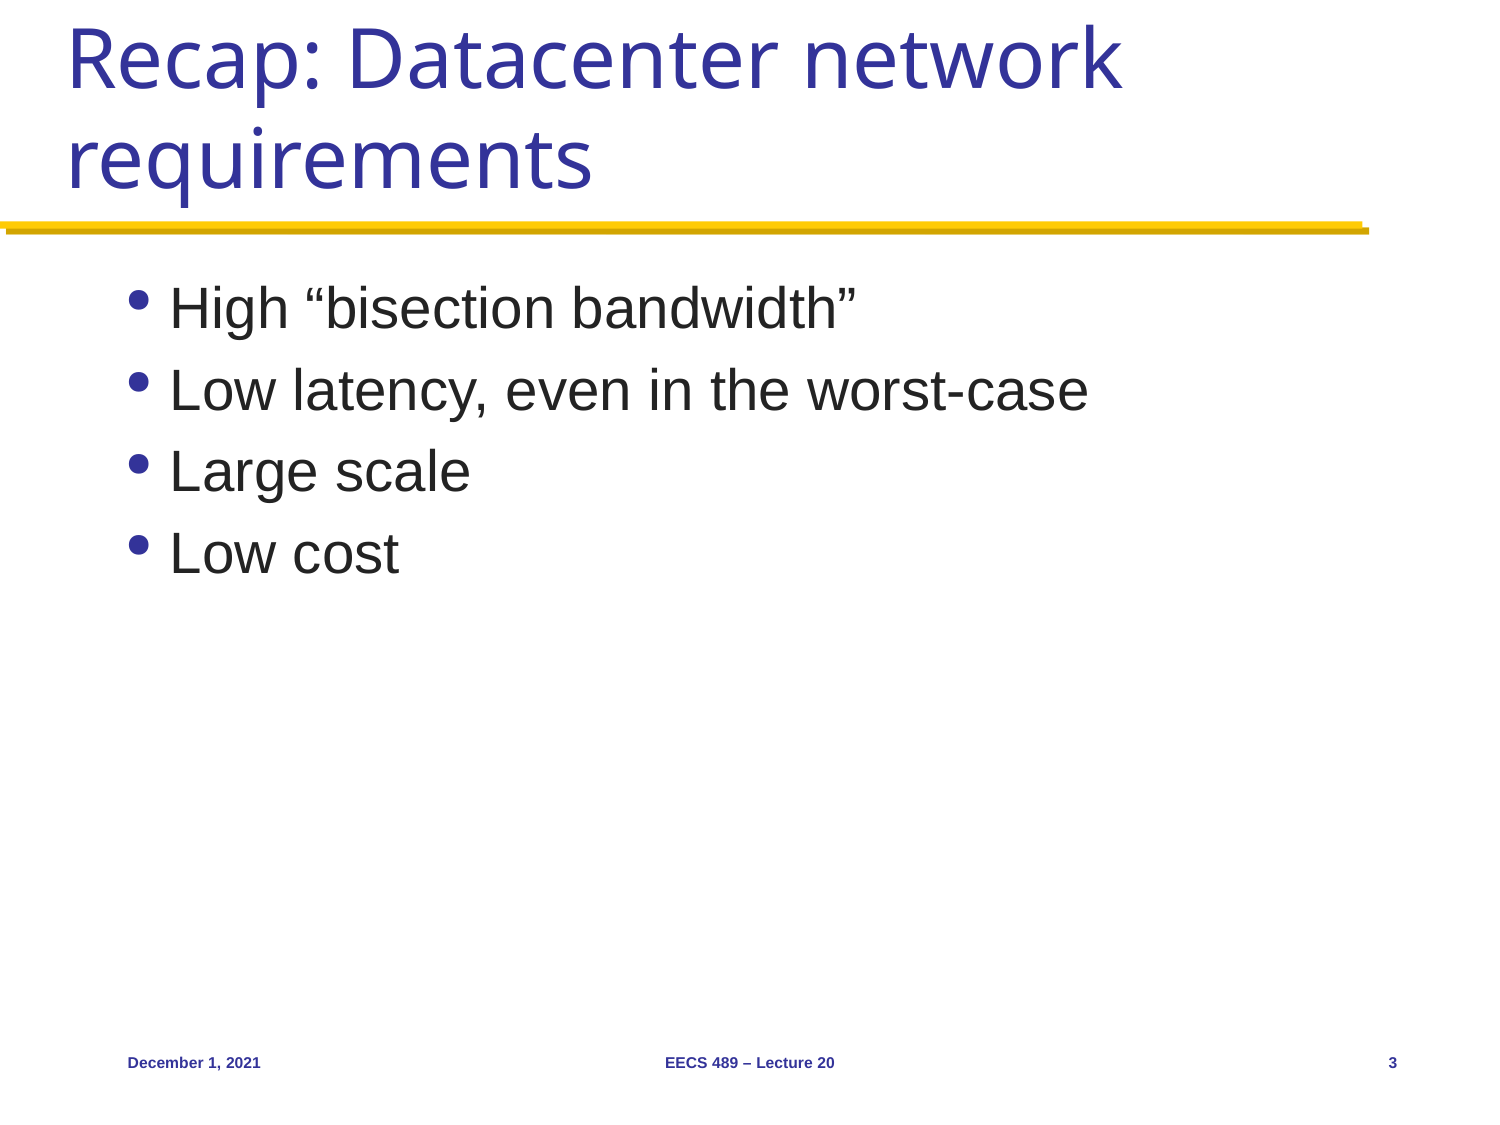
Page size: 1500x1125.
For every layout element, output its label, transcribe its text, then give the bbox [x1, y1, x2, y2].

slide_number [112, 1024, 426, 1101]
list High “bisection bandwidth” Low latency, even in the worst-case Large scale Low cost [112, 262, 1413, 988]
footer EECS 489 – Lecture 20 [512, 1024, 988, 1101]
slide_number 3 [1312, 1024, 1413, 1101]
title Recap: Datacenter network requirements [49, 24, 1451, 213]
